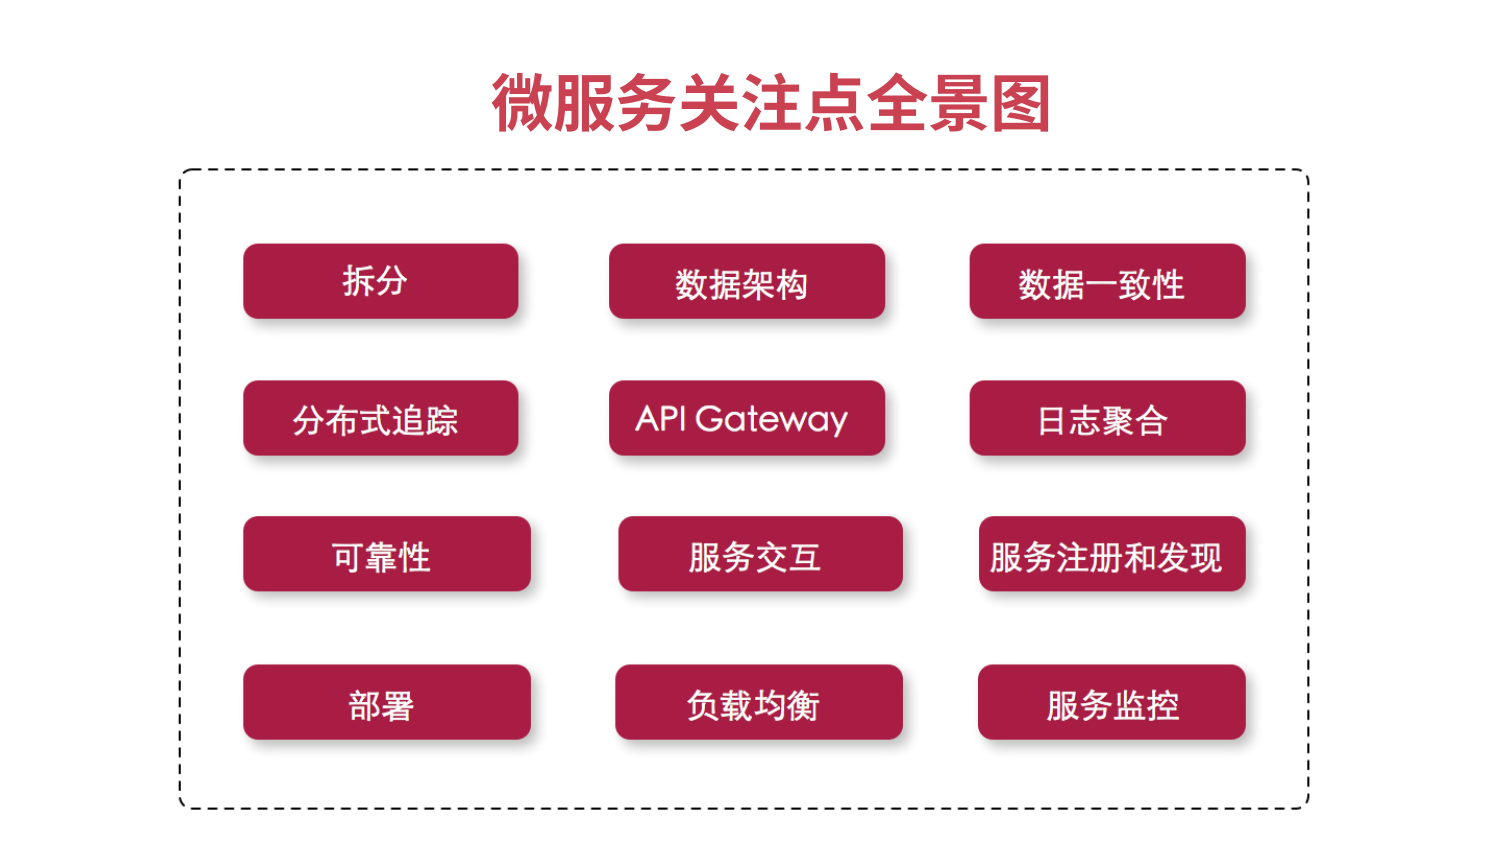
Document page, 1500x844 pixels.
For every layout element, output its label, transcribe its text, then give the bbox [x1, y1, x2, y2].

text_box 微服务关注点全景图 [476, 55, 1069, 146]
picture [161, 159, 1324, 817]
